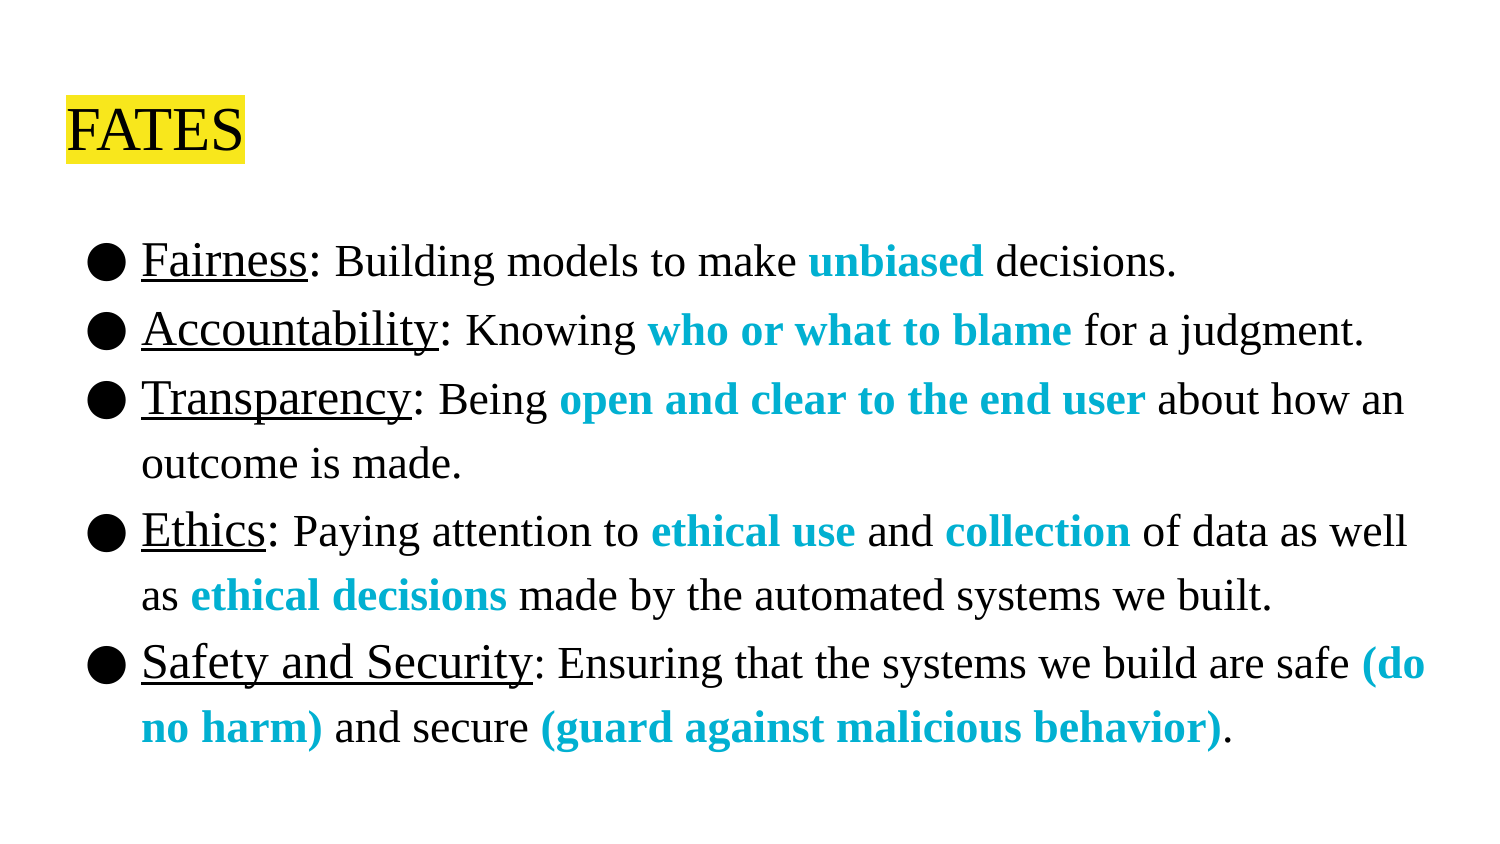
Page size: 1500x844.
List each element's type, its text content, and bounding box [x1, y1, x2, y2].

list Fairness: Building models to make unbiased decisions. Accountability: Knowing who or what to blame for a judgment. Transparency: Being open and clear to the end user about how an outcome is made. Ethics: Paying attention to ethical use and collection of data as well as ethical decisions made by the automated systems we built. Safety and Security: Ensuring that the systems we build are safe (do no harm) and secure (guard against malicious behavior). [51, 202, 1449, 750]
title FATES [51, 72, 1449, 167]
